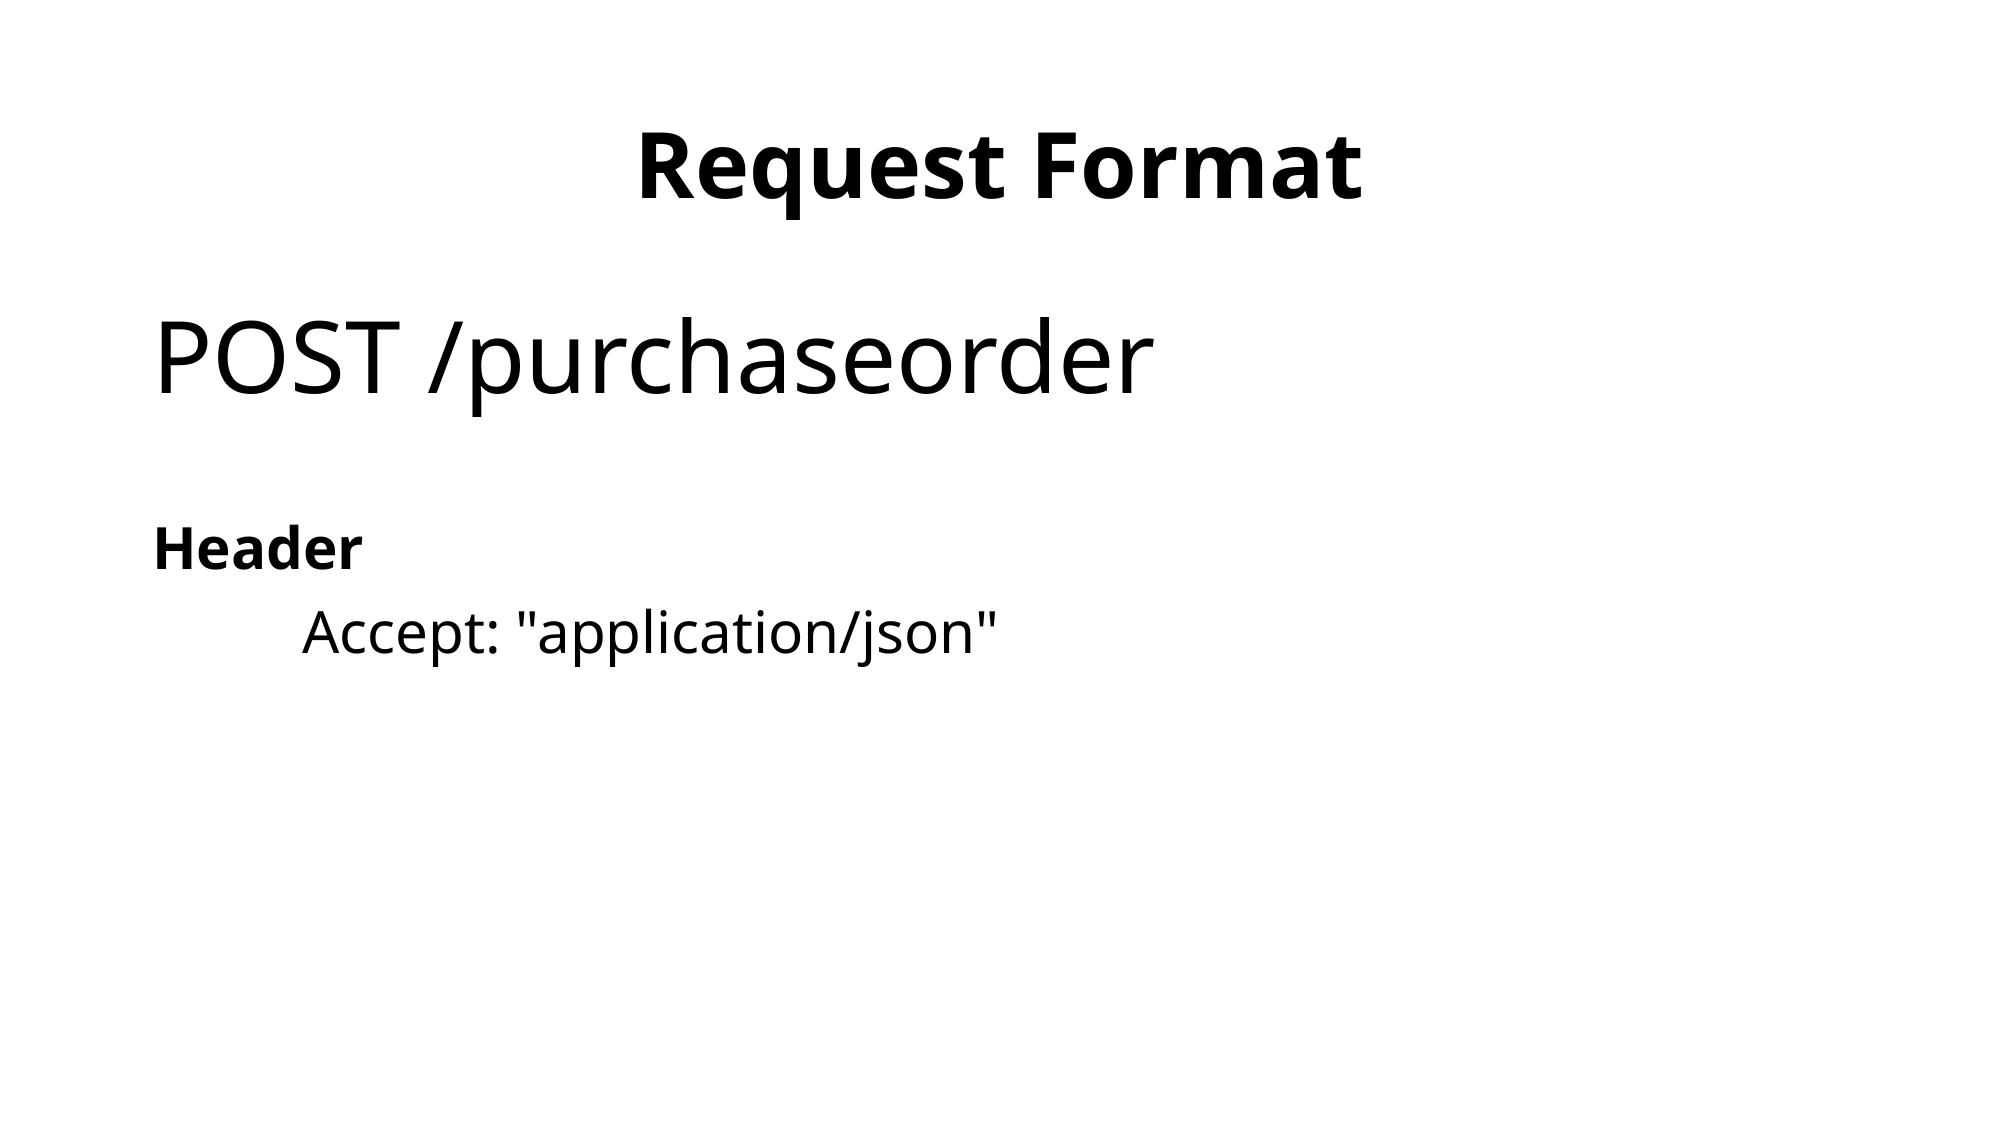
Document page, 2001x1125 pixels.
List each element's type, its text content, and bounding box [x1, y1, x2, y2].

title Request Format [137, 59, 1863, 278]
list POST /purchaseorder Header Accept: "application/json" [137, 299, 1863, 1014]
